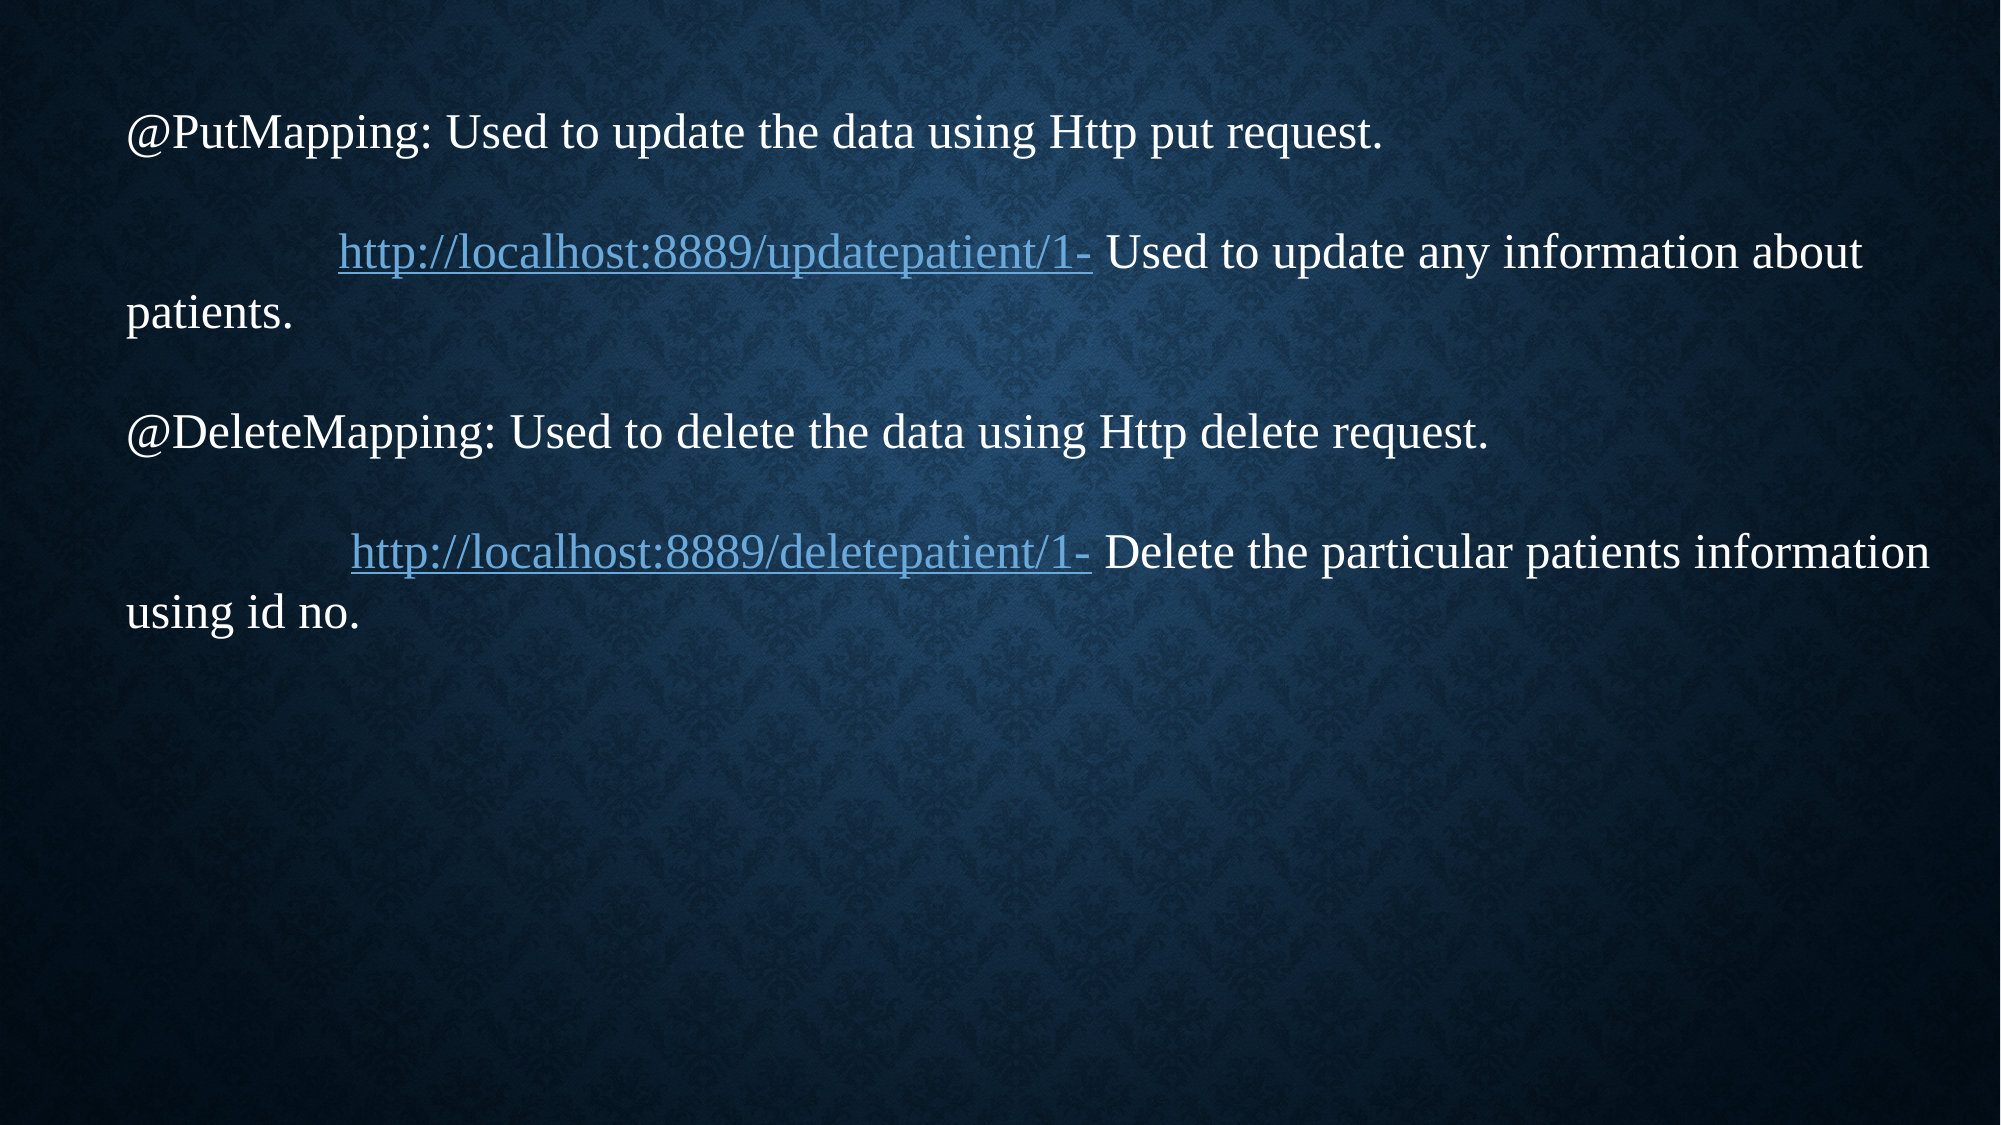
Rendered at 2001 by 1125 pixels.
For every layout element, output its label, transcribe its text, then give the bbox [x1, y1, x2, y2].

picture [0, 0, 2001, 1125]
text_box @PutMapping: Used to update the data using Http put request. http://localhost:8889/updatepatient/1- Used to update any information about patients. @DeleteMapping: Used to delete the data using Http delete request. http://localhost:8889/deletepatient/1- Delete the particular patients information using id no. [110, 91, 1957, 812]
